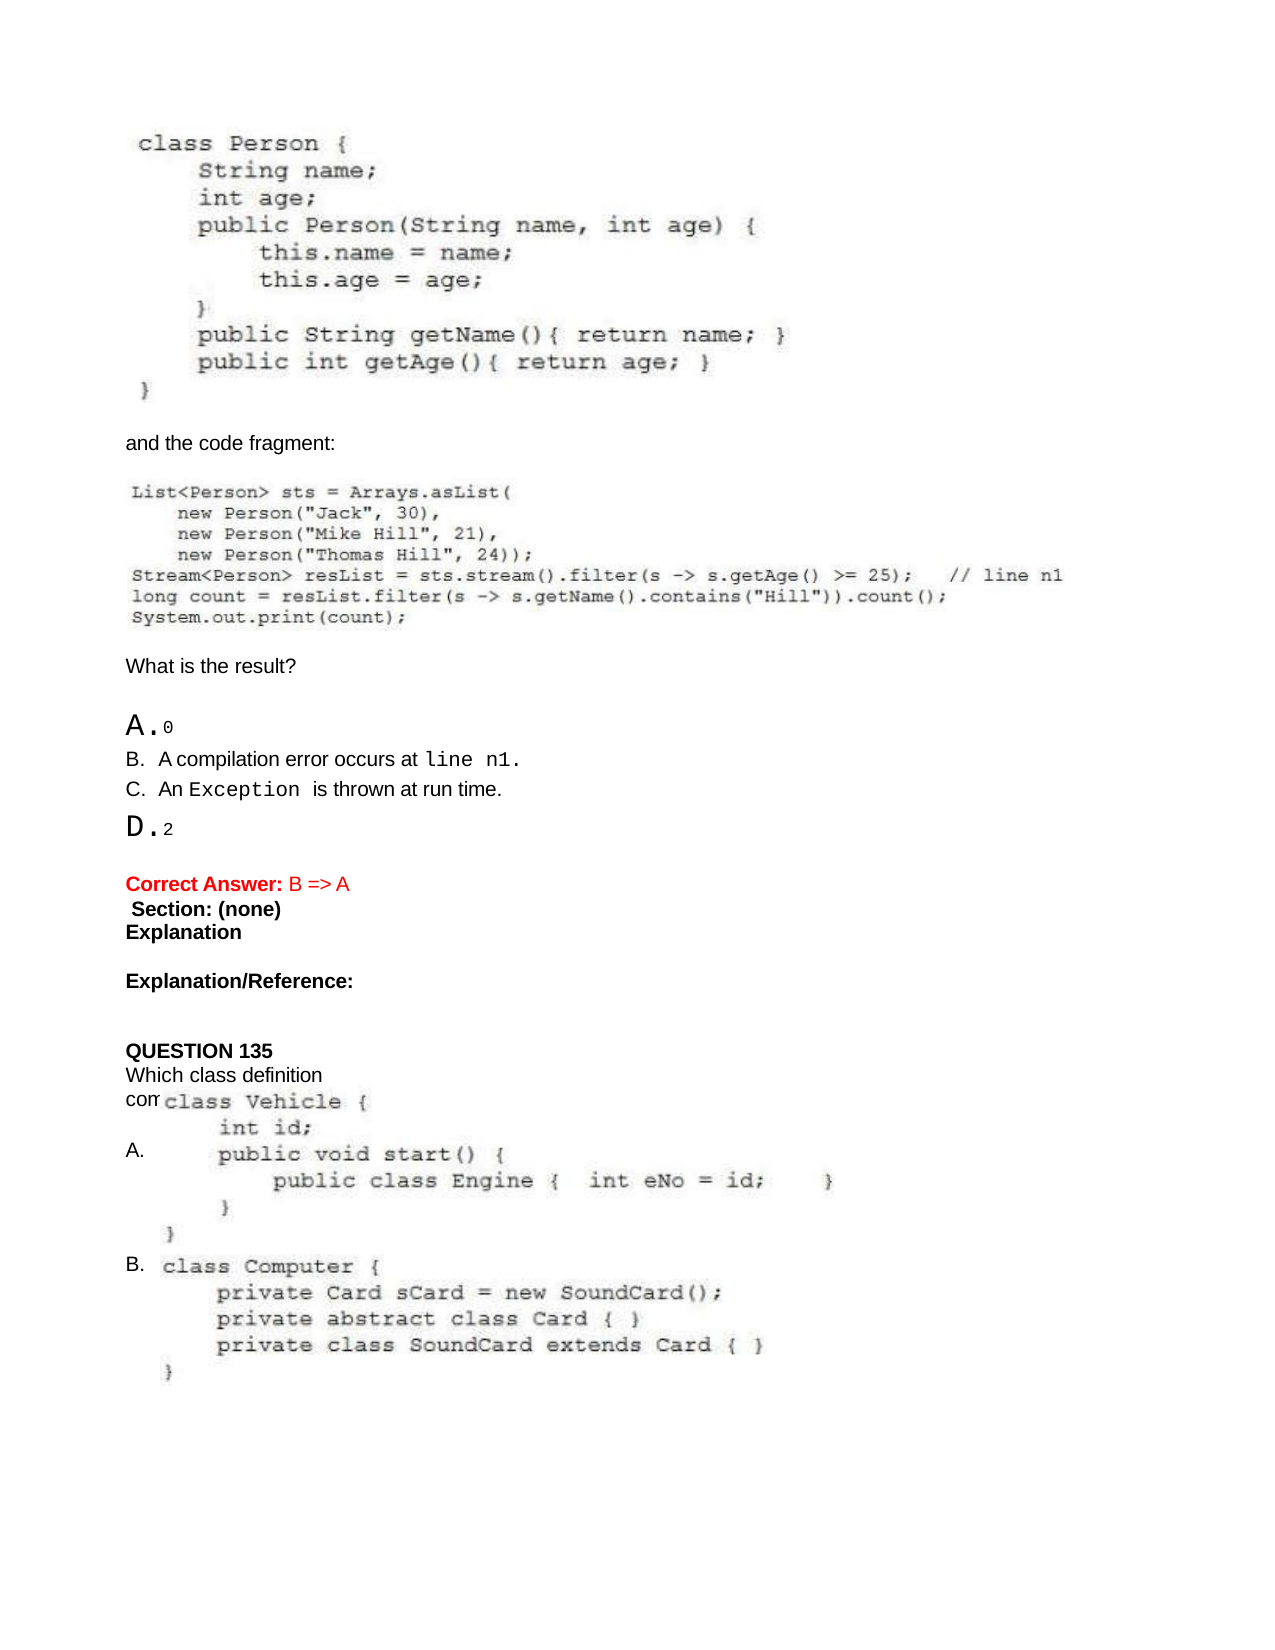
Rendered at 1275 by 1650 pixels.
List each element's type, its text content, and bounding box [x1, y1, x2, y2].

text_box B. [123, 1248, 148, 1276]
text_box and the code fragment: [123, 427, 342, 455]
text_box What is the result? 0 A compilation error occurs at line n1. An Exception is thrown at run time. 2 Correct Answer: B => A Section: (none) Explanation Explanation/Reference: QUESTION 135 Which class definition compiles? A. [109, 650, 625, 1162]
text_box [127, 127, 790, 403]
text_box [159, 1254, 768, 1386]
text_box [127, 478, 1065, 631]
text_box [159, 1086, 835, 1246]
